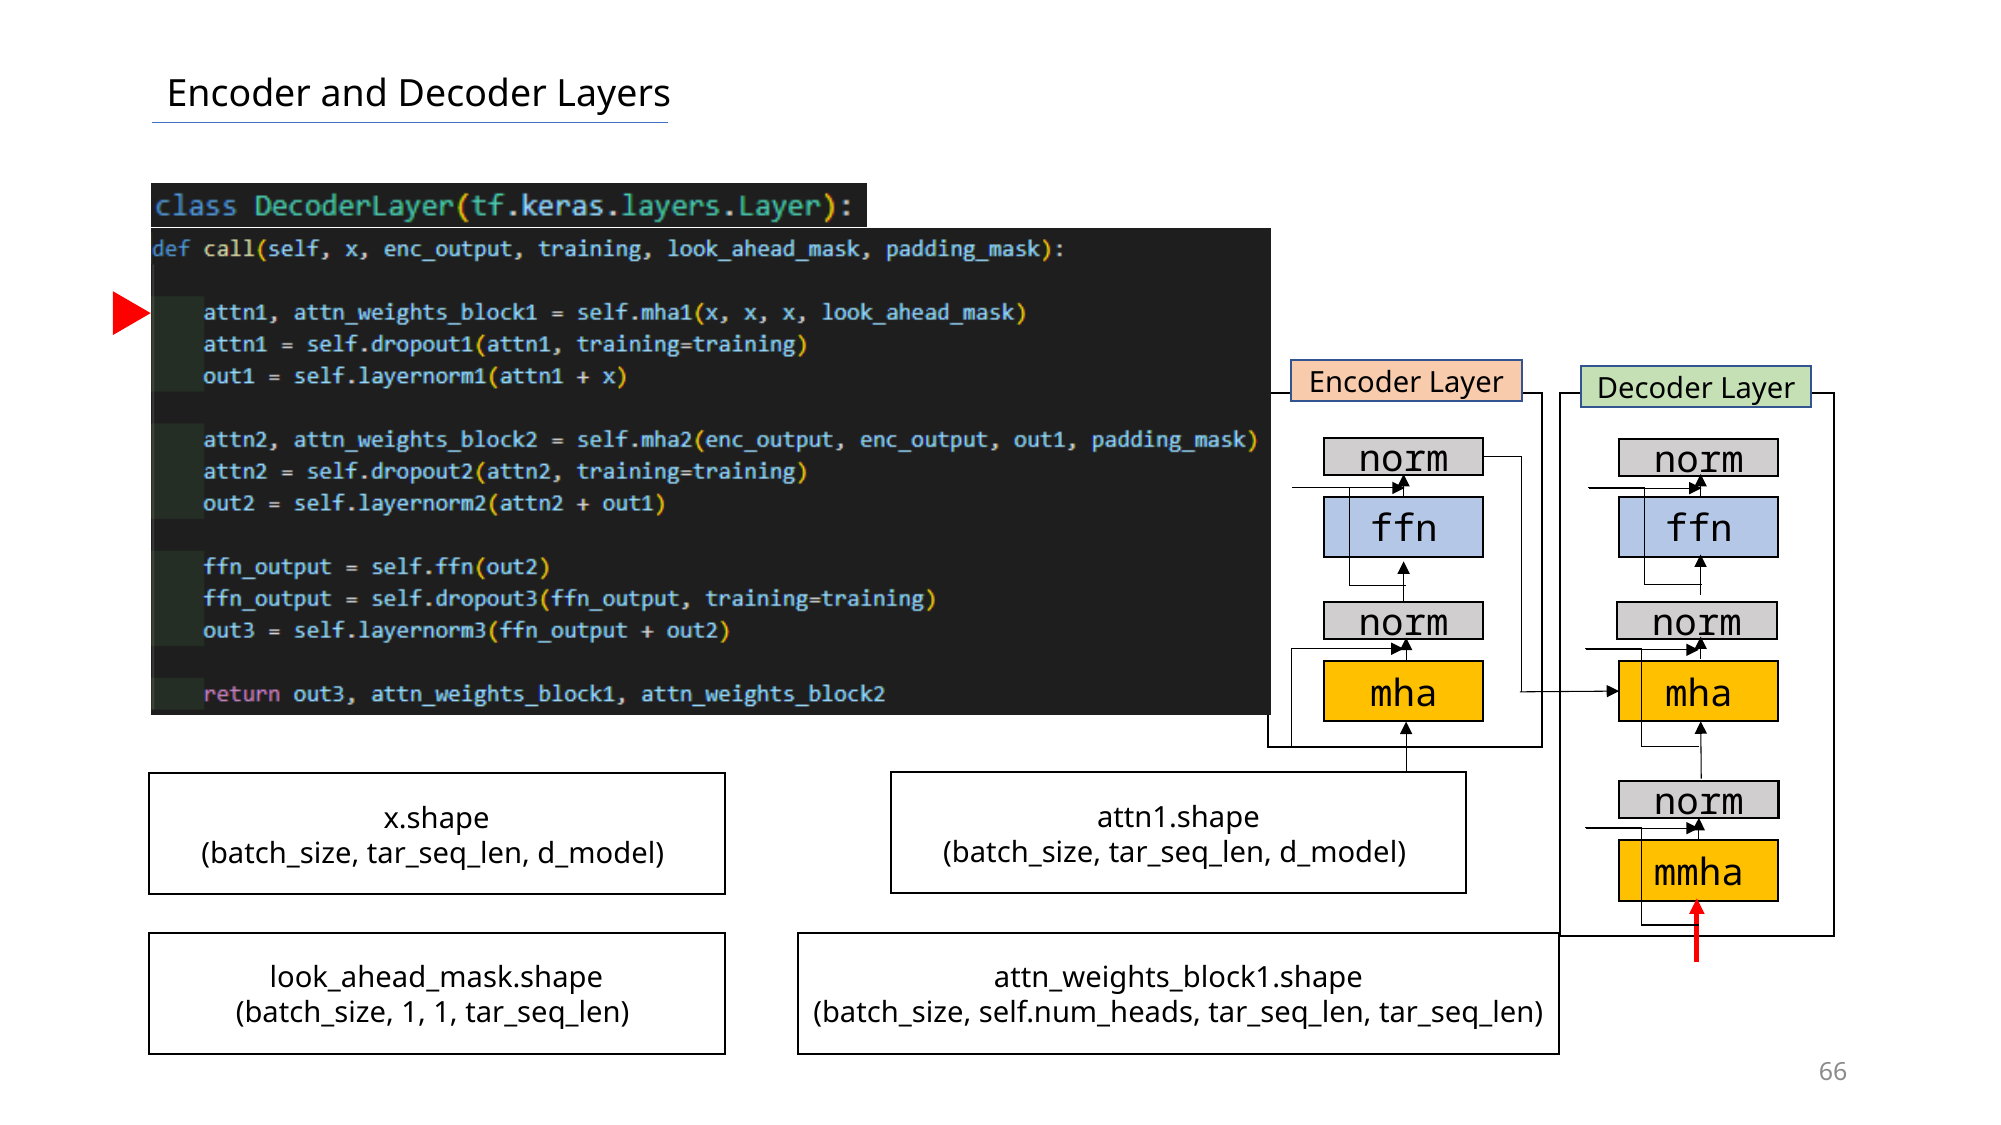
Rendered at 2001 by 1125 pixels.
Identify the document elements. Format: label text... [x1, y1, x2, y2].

text_box [1559, 392, 1835, 937]
text_box [1267, 392, 1543, 748]
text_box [1592, 650, 1691, 755]
text_box x.shape (batch_size, tar_seq_len, d_model) [148, 772, 726, 895]
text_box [1300, 488, 1399, 594]
text_box look_ahead_mask.shape (batch_size, 1, 1, tar_seq_len) [148, 932, 726, 1055]
text_box norm [1323, 601, 1483, 640]
text_box norm [1618, 780, 1780, 819]
text_box Decoder Layer [1580, 365, 1812, 408]
text_box mha [1691, 660, 1779, 722]
text_box norm [1323, 437, 1484, 476]
picture [151, 183, 867, 227]
text_box ffn [1399, 496, 1483, 558]
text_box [1592, 640, 1691, 649]
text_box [1299, 649, 1398, 755]
text_box attn1.shape (batch_size, tar_seq_len, d_model) [890, 771, 1467, 894]
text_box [1592, 829, 1691, 933]
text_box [1483, 456, 1522, 692]
text_box Encoder Layer [1290, 359, 1523, 402]
text_box mha [1398, 660, 1484, 722]
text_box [1595, 479, 1694, 488]
text_box ffn [1694, 496, 1779, 558]
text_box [1300, 479, 1399, 487]
slide_number 66 [1412, 1042, 1863, 1103]
text_box attn_weights_block1.shape (batch_size, self.num_heads, tar_seq_len, tar_seq_len) [797, 932, 1560, 1055]
text_box norm [1616, 601, 1778, 640]
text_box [1299, 640, 1398, 648]
text_box mmha [1691, 839, 1779, 902]
text_box norm [1618, 438, 1779, 477]
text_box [1595, 489, 1694, 593]
text_box Encoder and Decoder Layers [151, 61, 836, 122]
picture [151, 228, 1271, 715]
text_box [1592, 819, 1691, 828]
text_box [112, 291, 151, 336]
